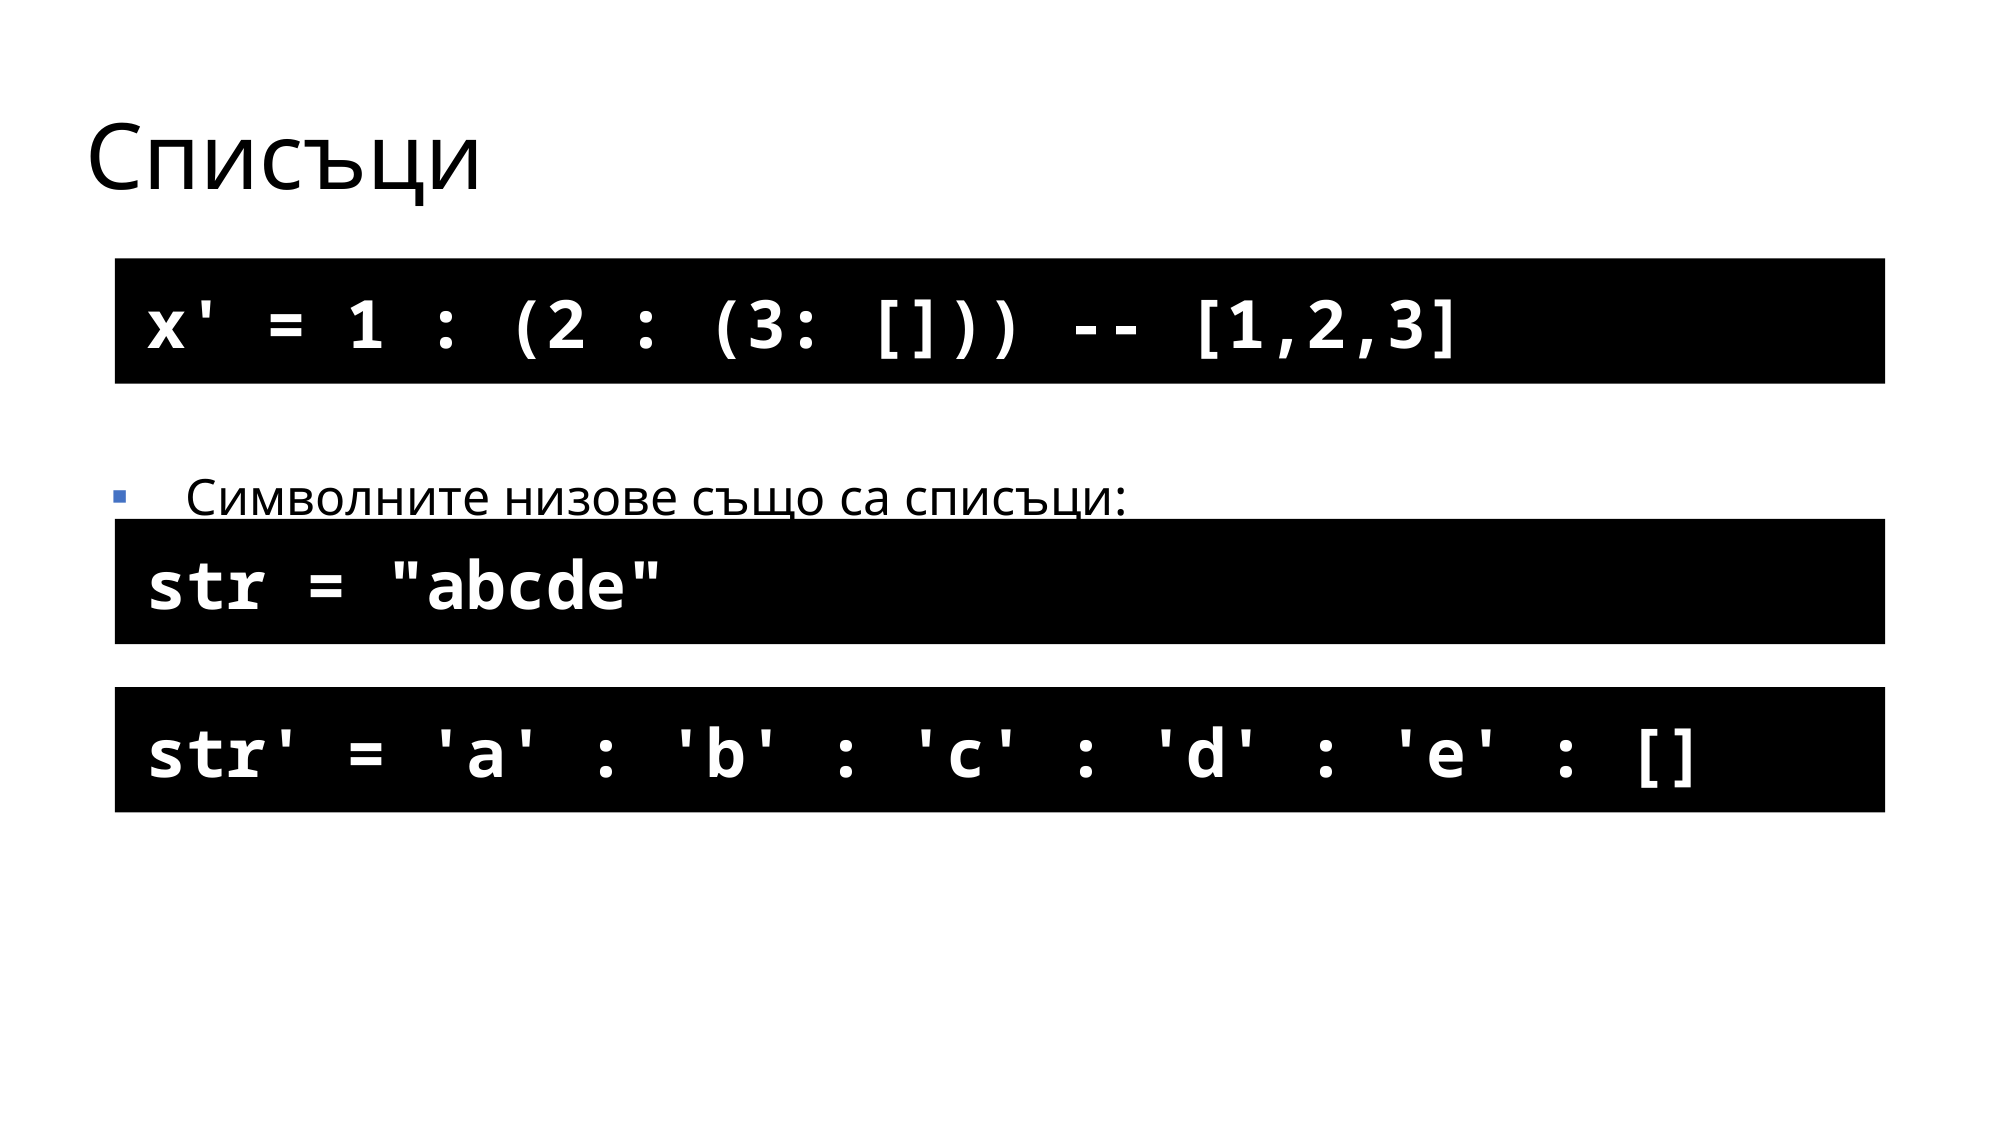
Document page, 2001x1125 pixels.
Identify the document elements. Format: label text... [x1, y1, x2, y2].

list Символните низове също са списъци: [68, 429, 1932, 519]
title Списъци [68, 97, 1932, 223]
text_box str' = 'a' : 'b' : 'c' : 'd' : 'e' : [] [114, 687, 1886, 813]
text_box str = "abcde" [114, 518, 1886, 645]
text_box x' = 1 : (2 : (3: [])) -- [1,2,3] [114, 258, 1886, 384]
